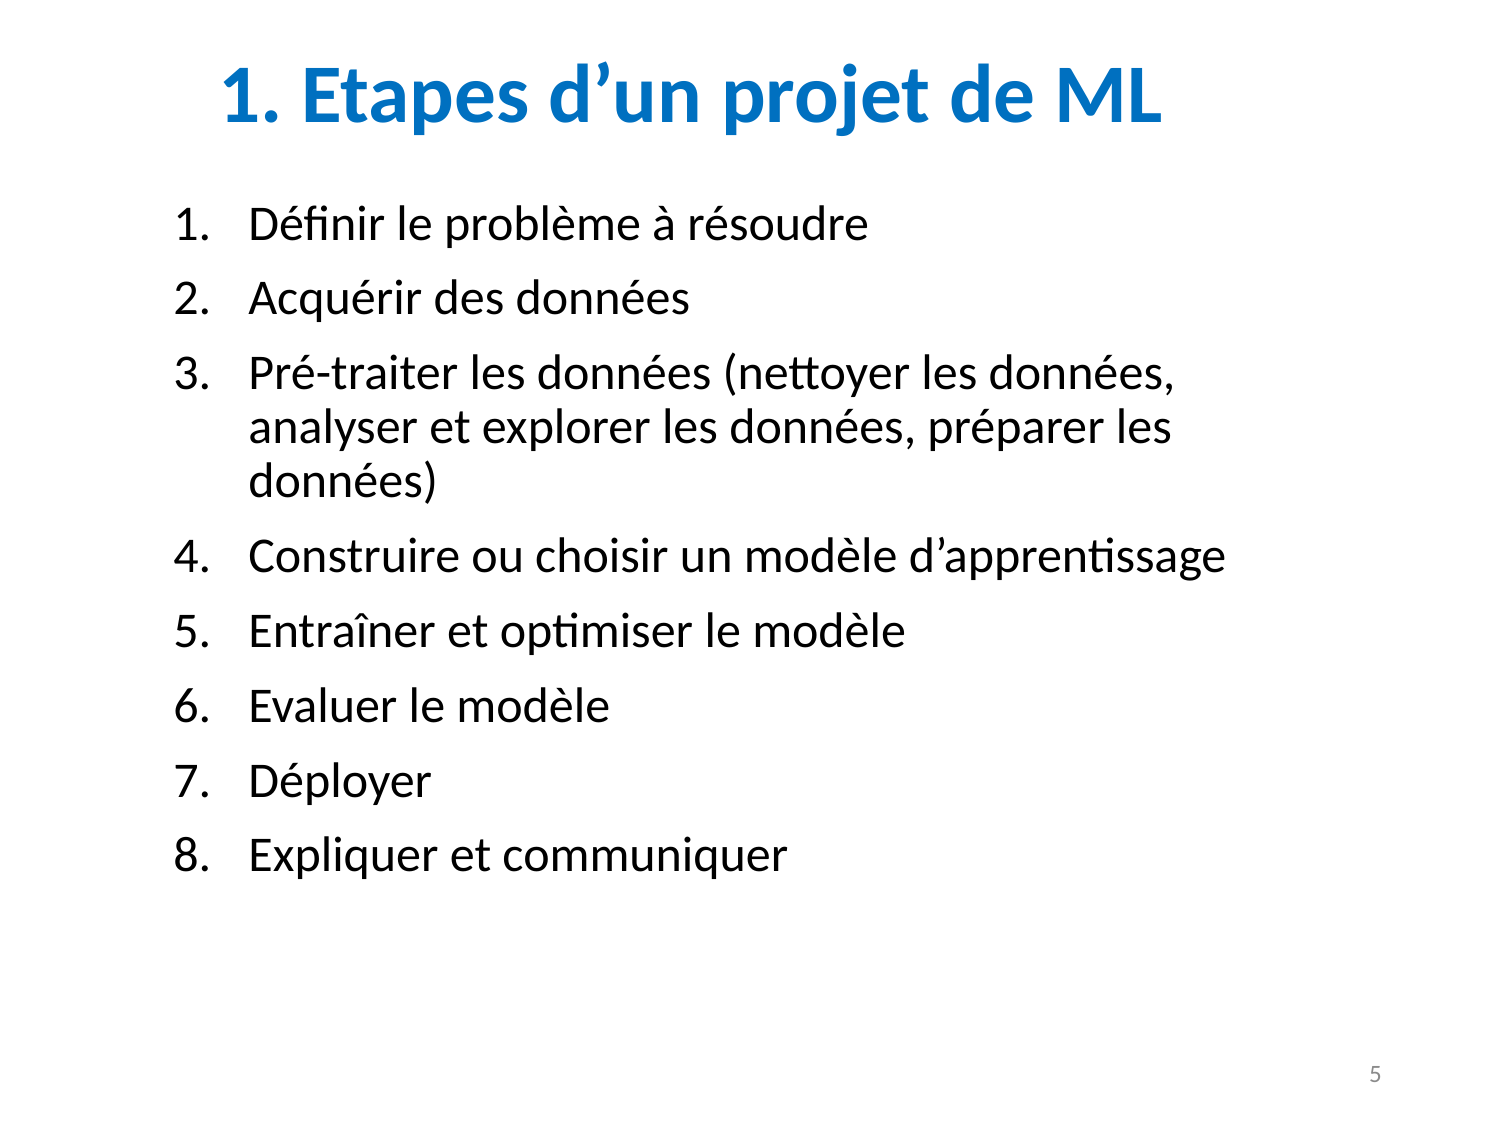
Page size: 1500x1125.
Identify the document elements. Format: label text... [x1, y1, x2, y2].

title 1. Etapes d’un projet de ML [15, 1, 1366, 190]
list Définir le problème à résoudre Acquérir des données Pré-traiter les données (nettoyer les données, analyser et explorer les données, préparer les données) Construire ou choisir un modèle d’apprentissage Entraîner et optimiser le modèle Evaluer le modèle Déployer Expliquer et communiquer [158, 189, 1366, 943]
slide_number 5 [1059, 1042, 1397, 1103]
